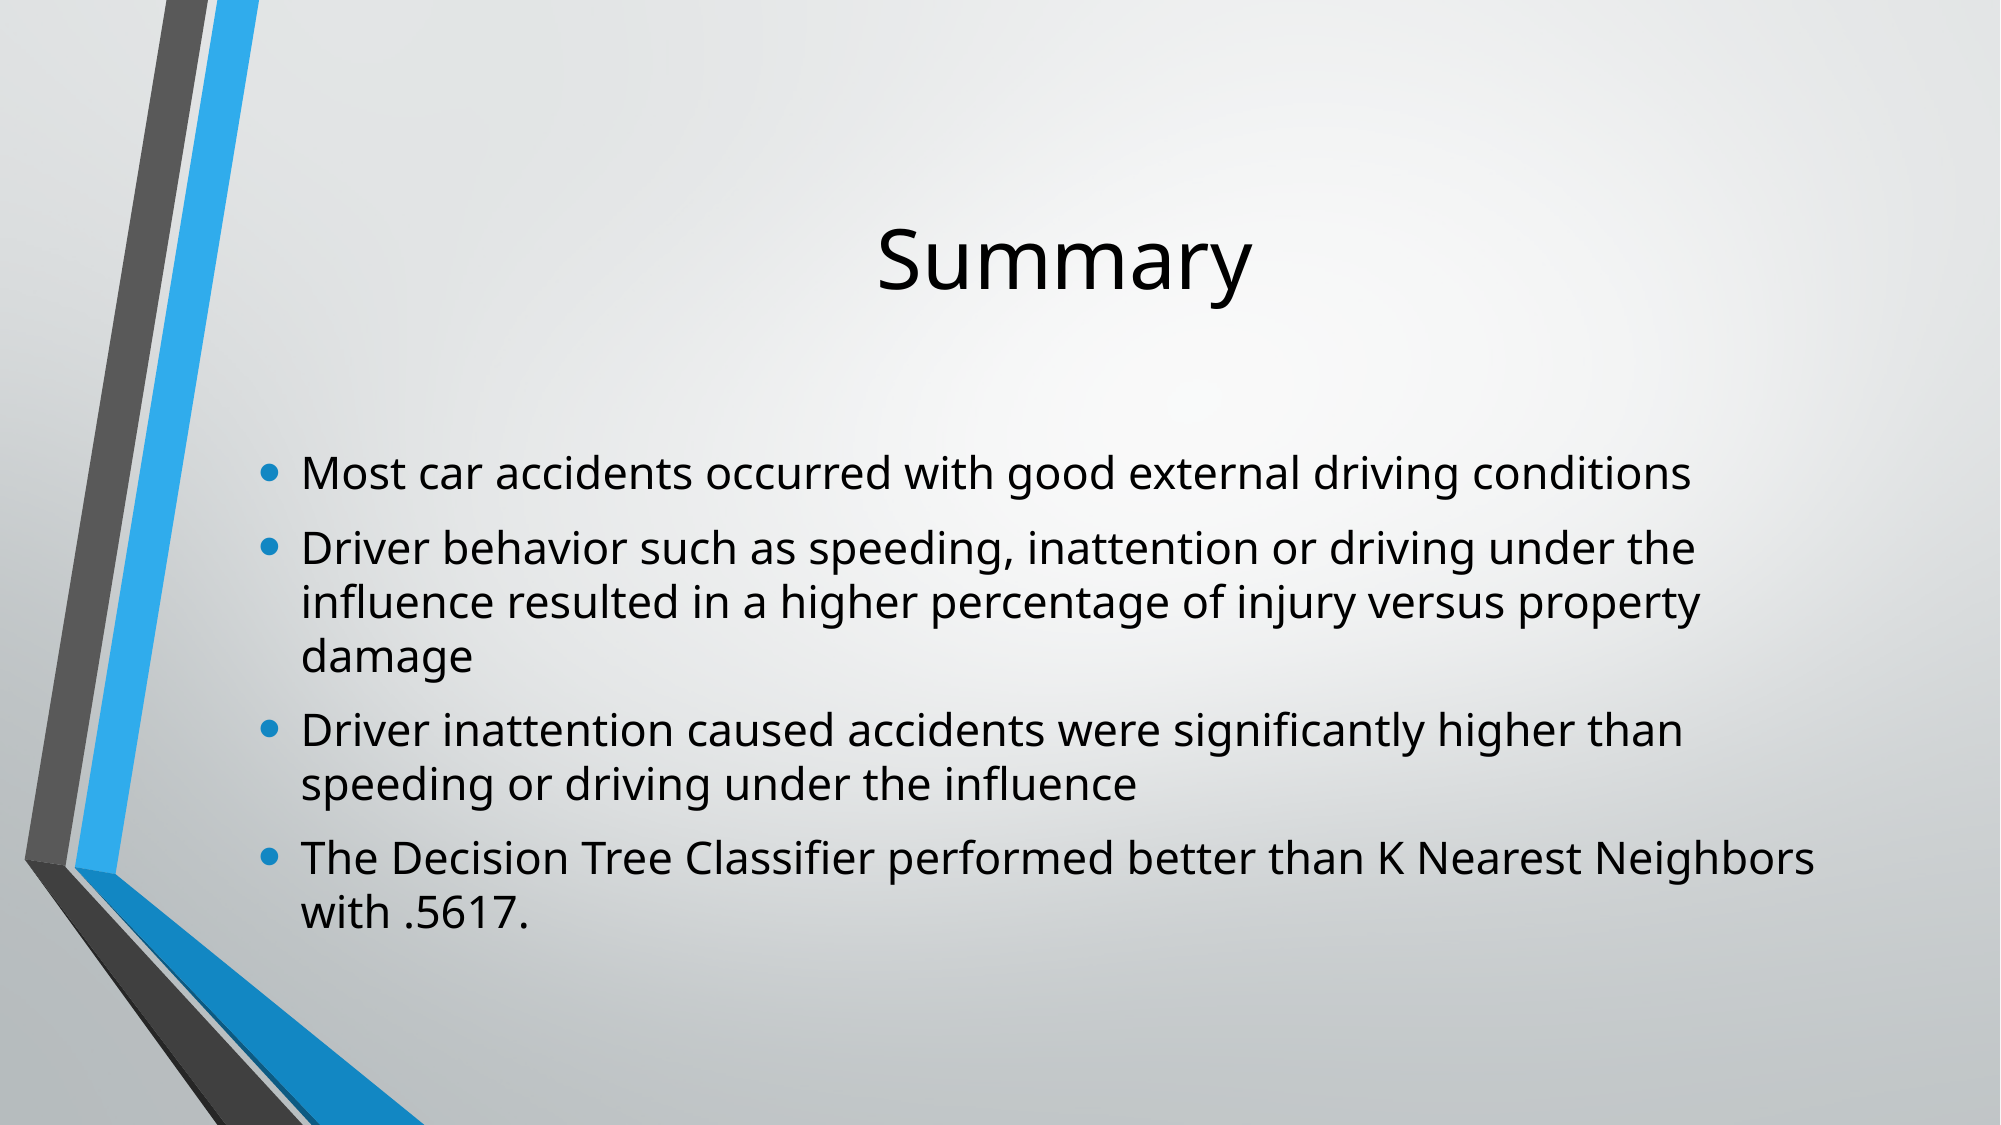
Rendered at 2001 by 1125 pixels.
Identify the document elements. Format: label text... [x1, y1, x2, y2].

list Most car accidents occurred with good external driving conditions Driver behavior such as speeding, inattention or driving under the influence resulted in a higher percentage of injury versus property damage Driver inattention caused accidents were significantly higher than speeding or driving under the influence The Decision Tree Classifier performed better than K Nearest Neighbors with .5617. [243, 437, 1887, 950]
title Summary [243, 112, 1887, 400]
